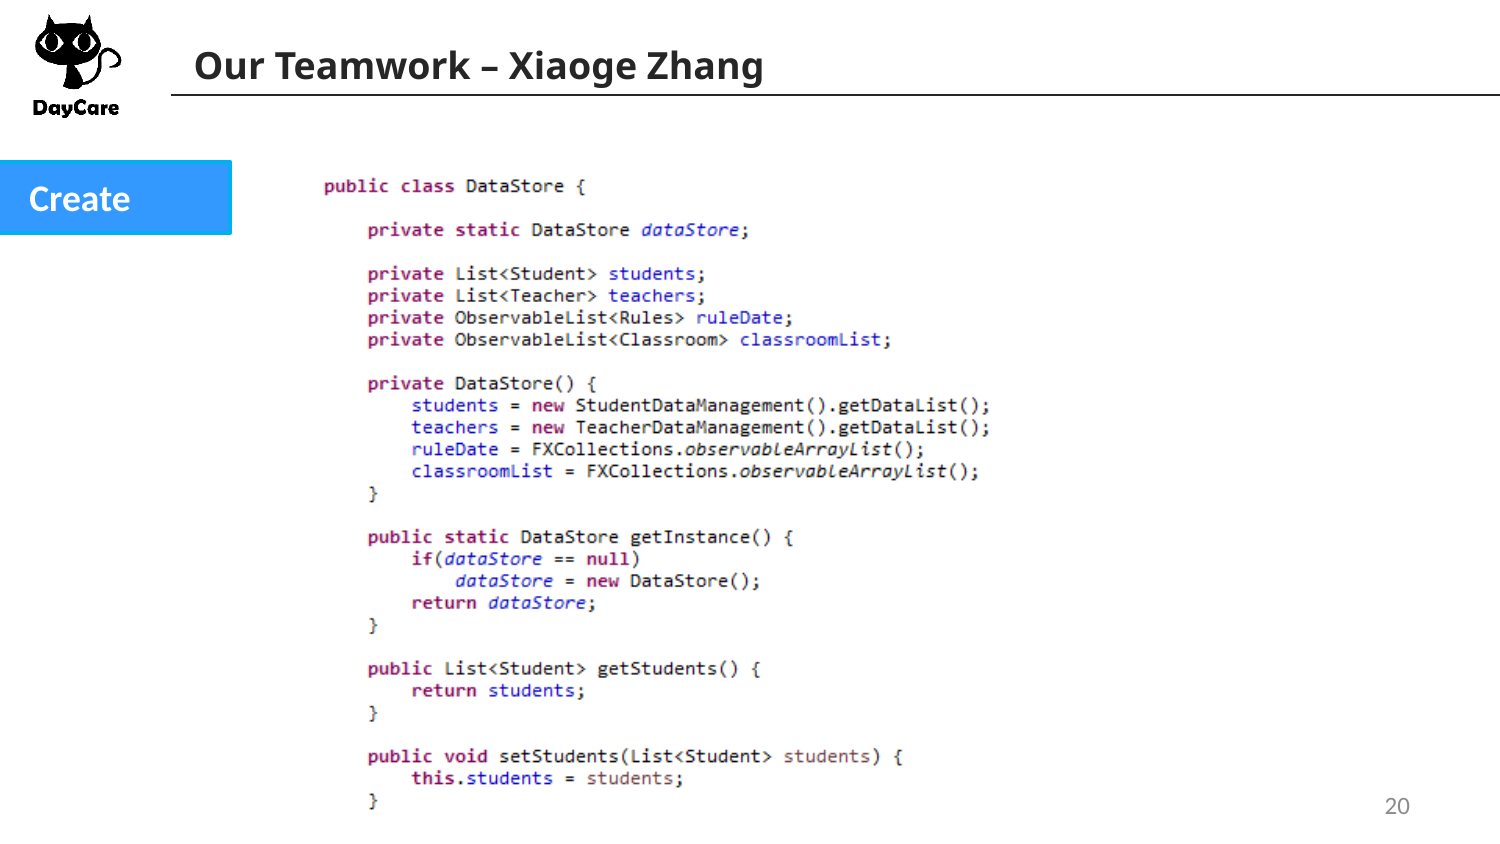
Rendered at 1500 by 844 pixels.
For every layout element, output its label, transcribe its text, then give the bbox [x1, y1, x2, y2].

text_box Our Teamwork – Xiaoge Zhang [178, 34, 781, 94]
text_box Create [14, 167, 172, 227]
slide_number 20 [1074, 782, 1425, 827]
picture [29, 4, 123, 135]
text_box [0, 160, 232, 235]
picture [320, 161, 1180, 819]
